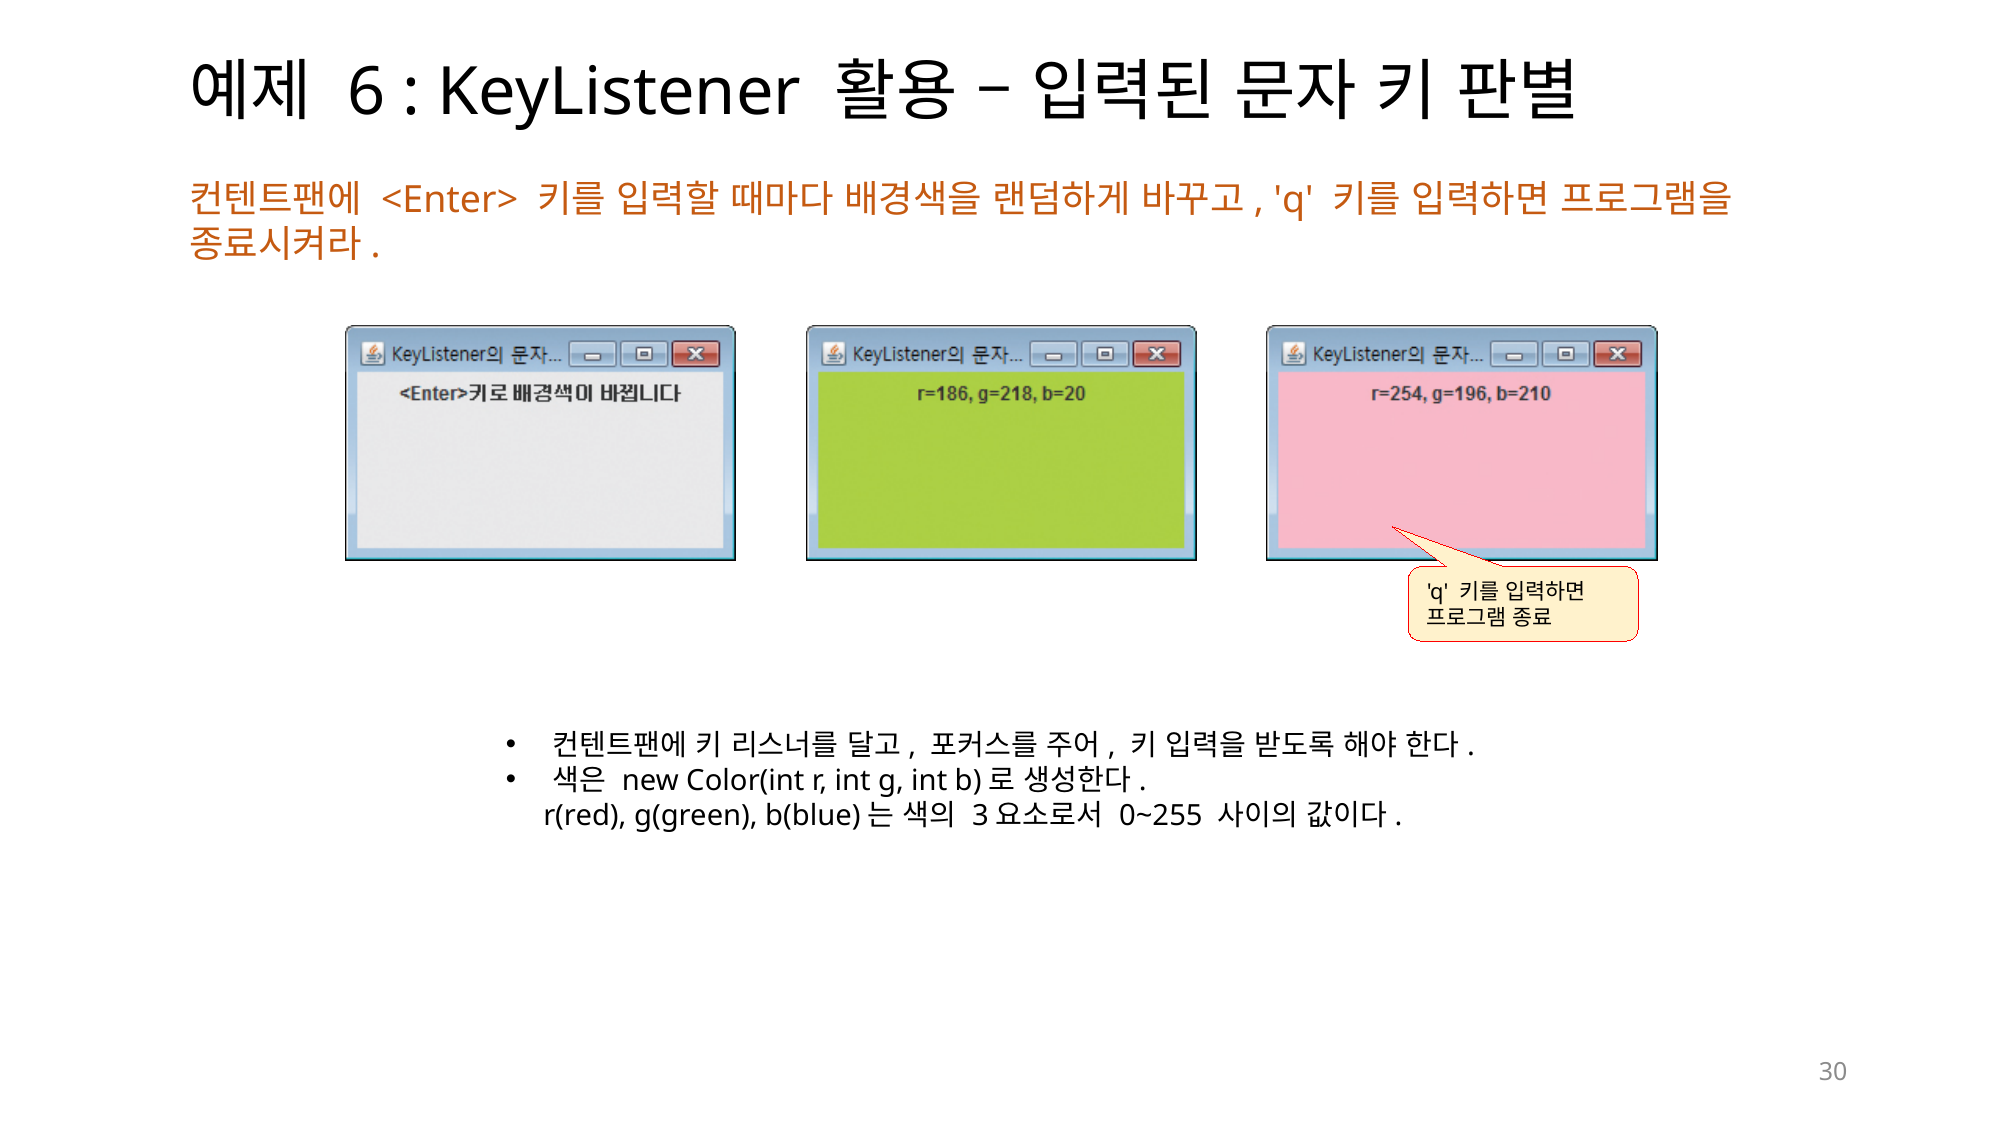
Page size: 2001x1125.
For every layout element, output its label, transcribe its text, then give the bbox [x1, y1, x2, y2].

text_box 컨텐트팬에 키 리스너를 달고, 포커스를 주어, 키 입력을 받도록 해야 한다. 색은 new Color(int r, int g, int b)로 생성한다. r(red), g(green), b(blue)는 색의 3요소로서 0~255 사이의 값이다. [490, 718, 1498, 839]
picture [806, 325, 1197, 561]
slide_number 30 [1412, 1042, 1863, 1103]
picture [1266, 325, 1658, 561]
title 예제 6 : KeyListener 활용 – 입력된 문자 키 판별 [174, 37, 1863, 149]
picture [345, 325, 736, 561]
text_box 컨텐트팬에 <Enter> 키를 입력할 때마다 배경색을 랜덤하게 바꾸고, 'q' 키를 입력하면 프로그램을 종료시켜라. [174, 167, 1829, 273]
text_box 'q' 키를 입력하면 프로그램 종료 [1408, 561, 1639, 642]
